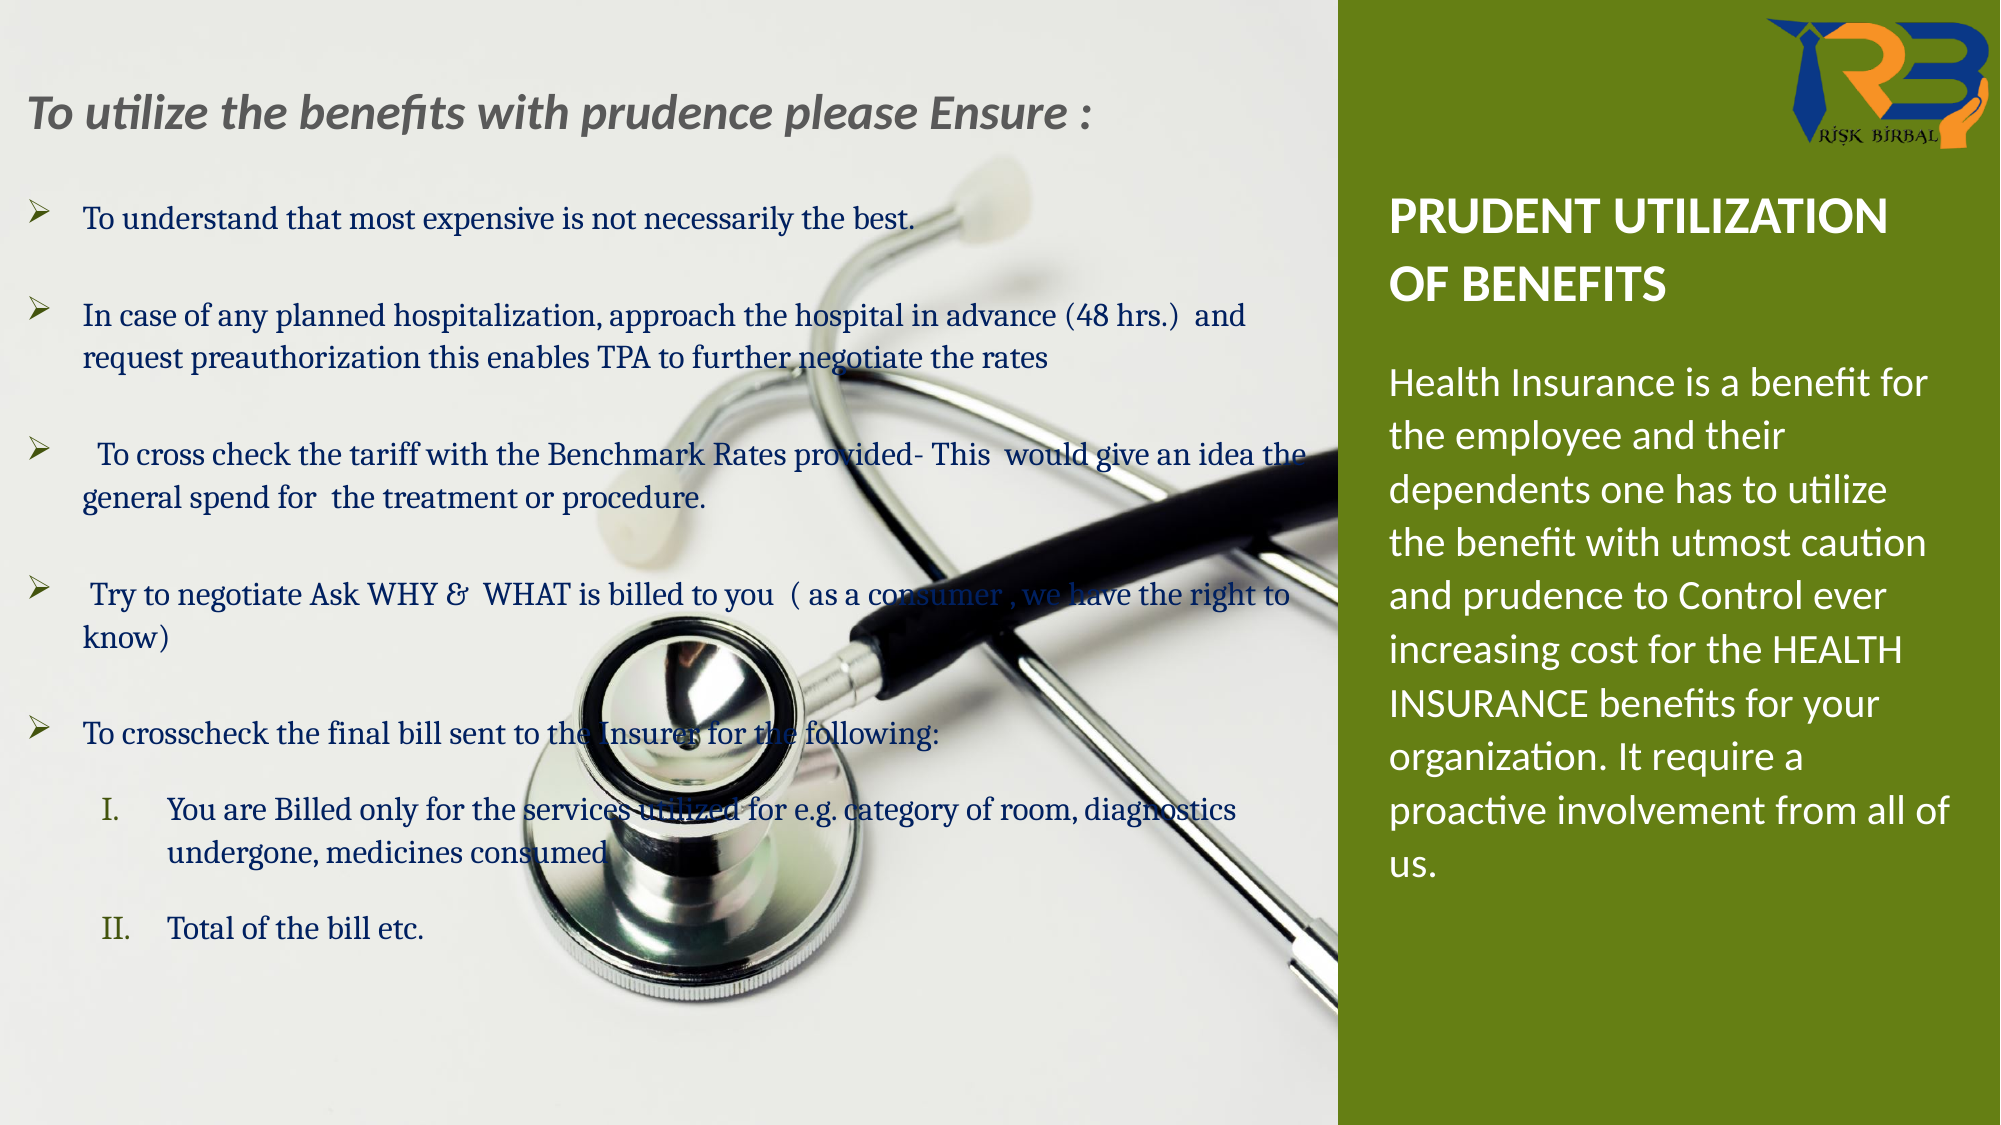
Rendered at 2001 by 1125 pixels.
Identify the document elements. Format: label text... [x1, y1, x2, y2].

text_box Health Insurance is a benefit for the employee and their dependents one has to utilize the benefit with utmost caution and prudence to Control ever increasing cost for the HEALTH INSURANCE benefits for your organization. It require a proactive involvement from all of us. [1374, 343, 1968, 894]
title Prudent Utilization of Benefits [1374, 114, 1938, 320]
picture [1766, 18, 1989, 149]
picture [0, 0, 1338, 1125]
